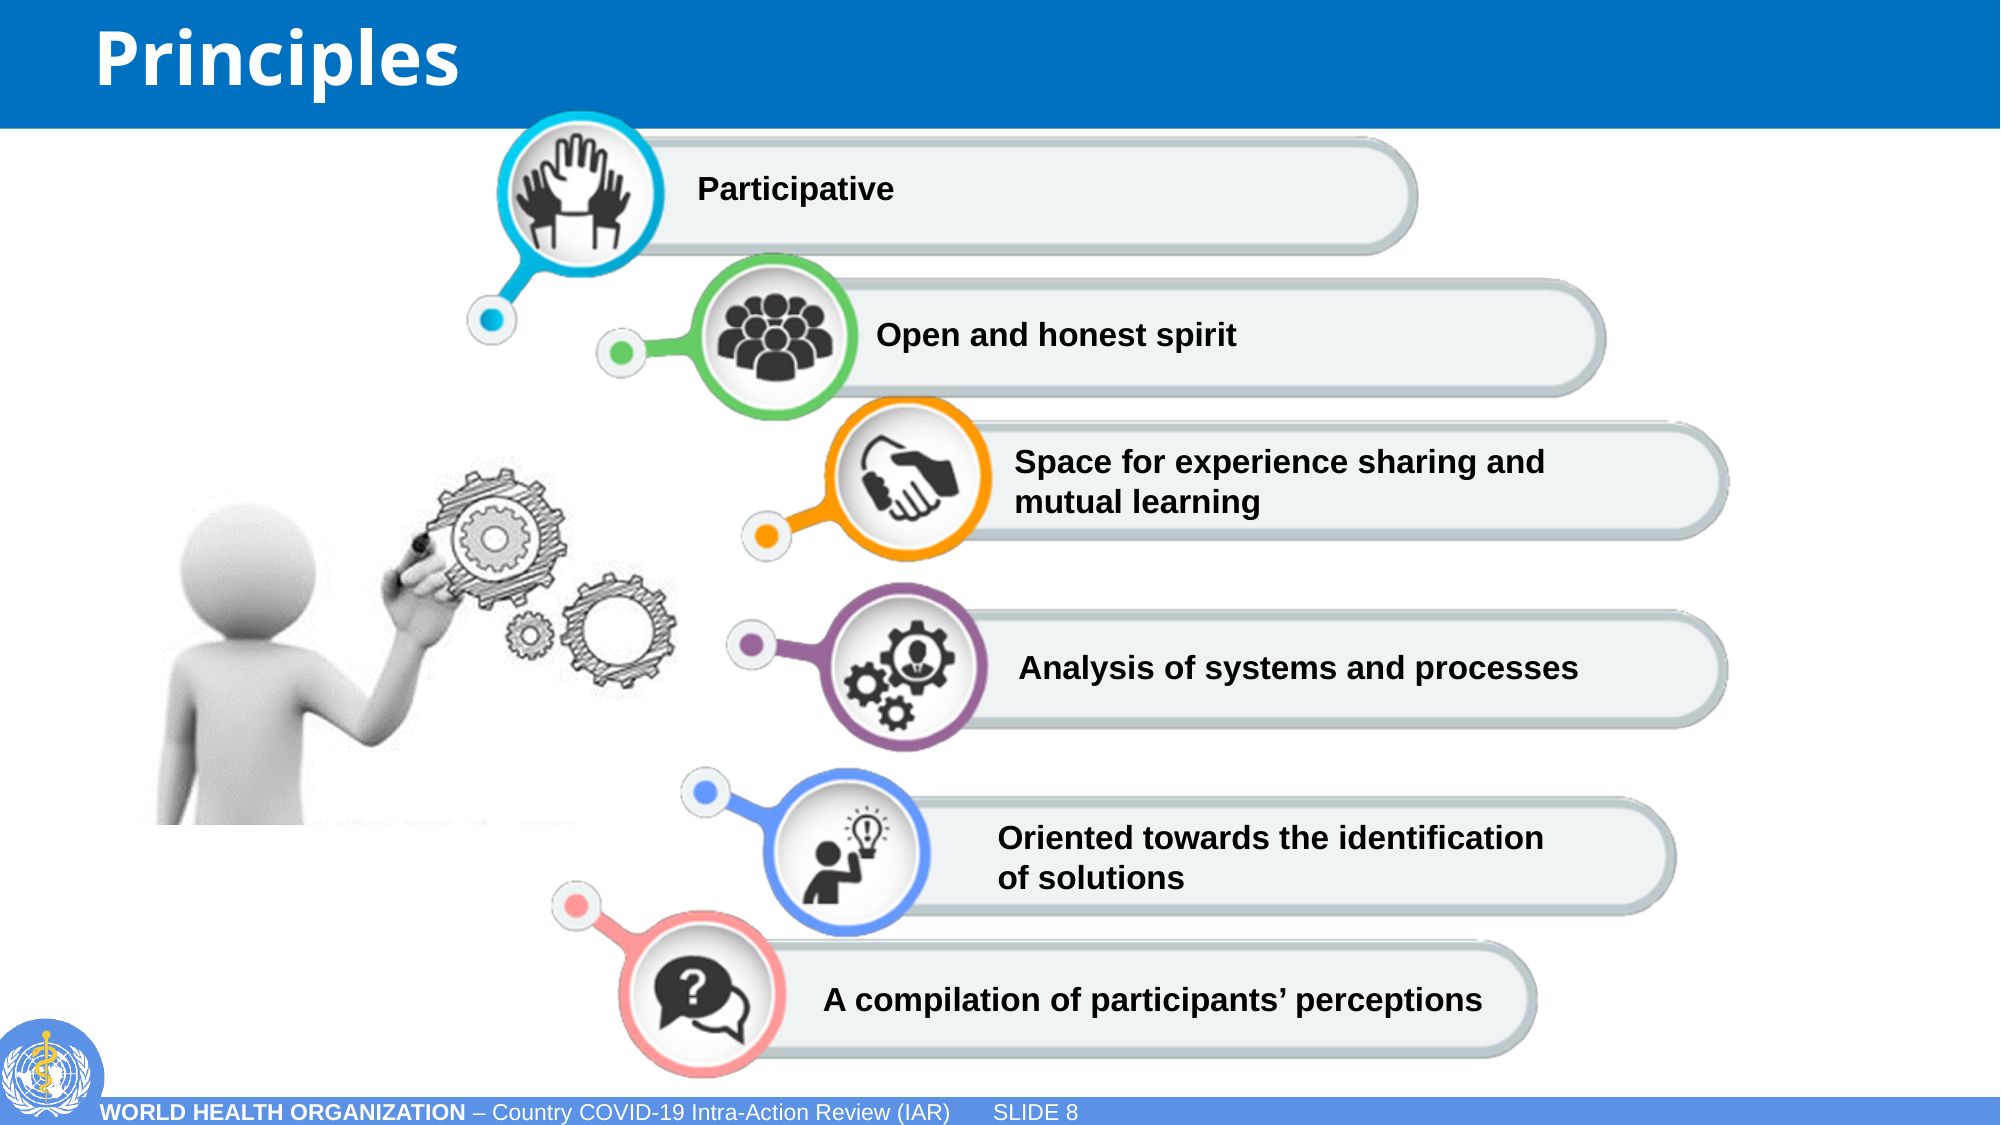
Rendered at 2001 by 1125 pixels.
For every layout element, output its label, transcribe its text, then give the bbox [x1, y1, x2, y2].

picture [0, 1005, 158, 1125]
picture [725, 582, 1742, 761]
picture [466, 109, 1742, 572]
title Principles [78, 8, 1804, 115]
picture [140, 439, 1697, 1091]
